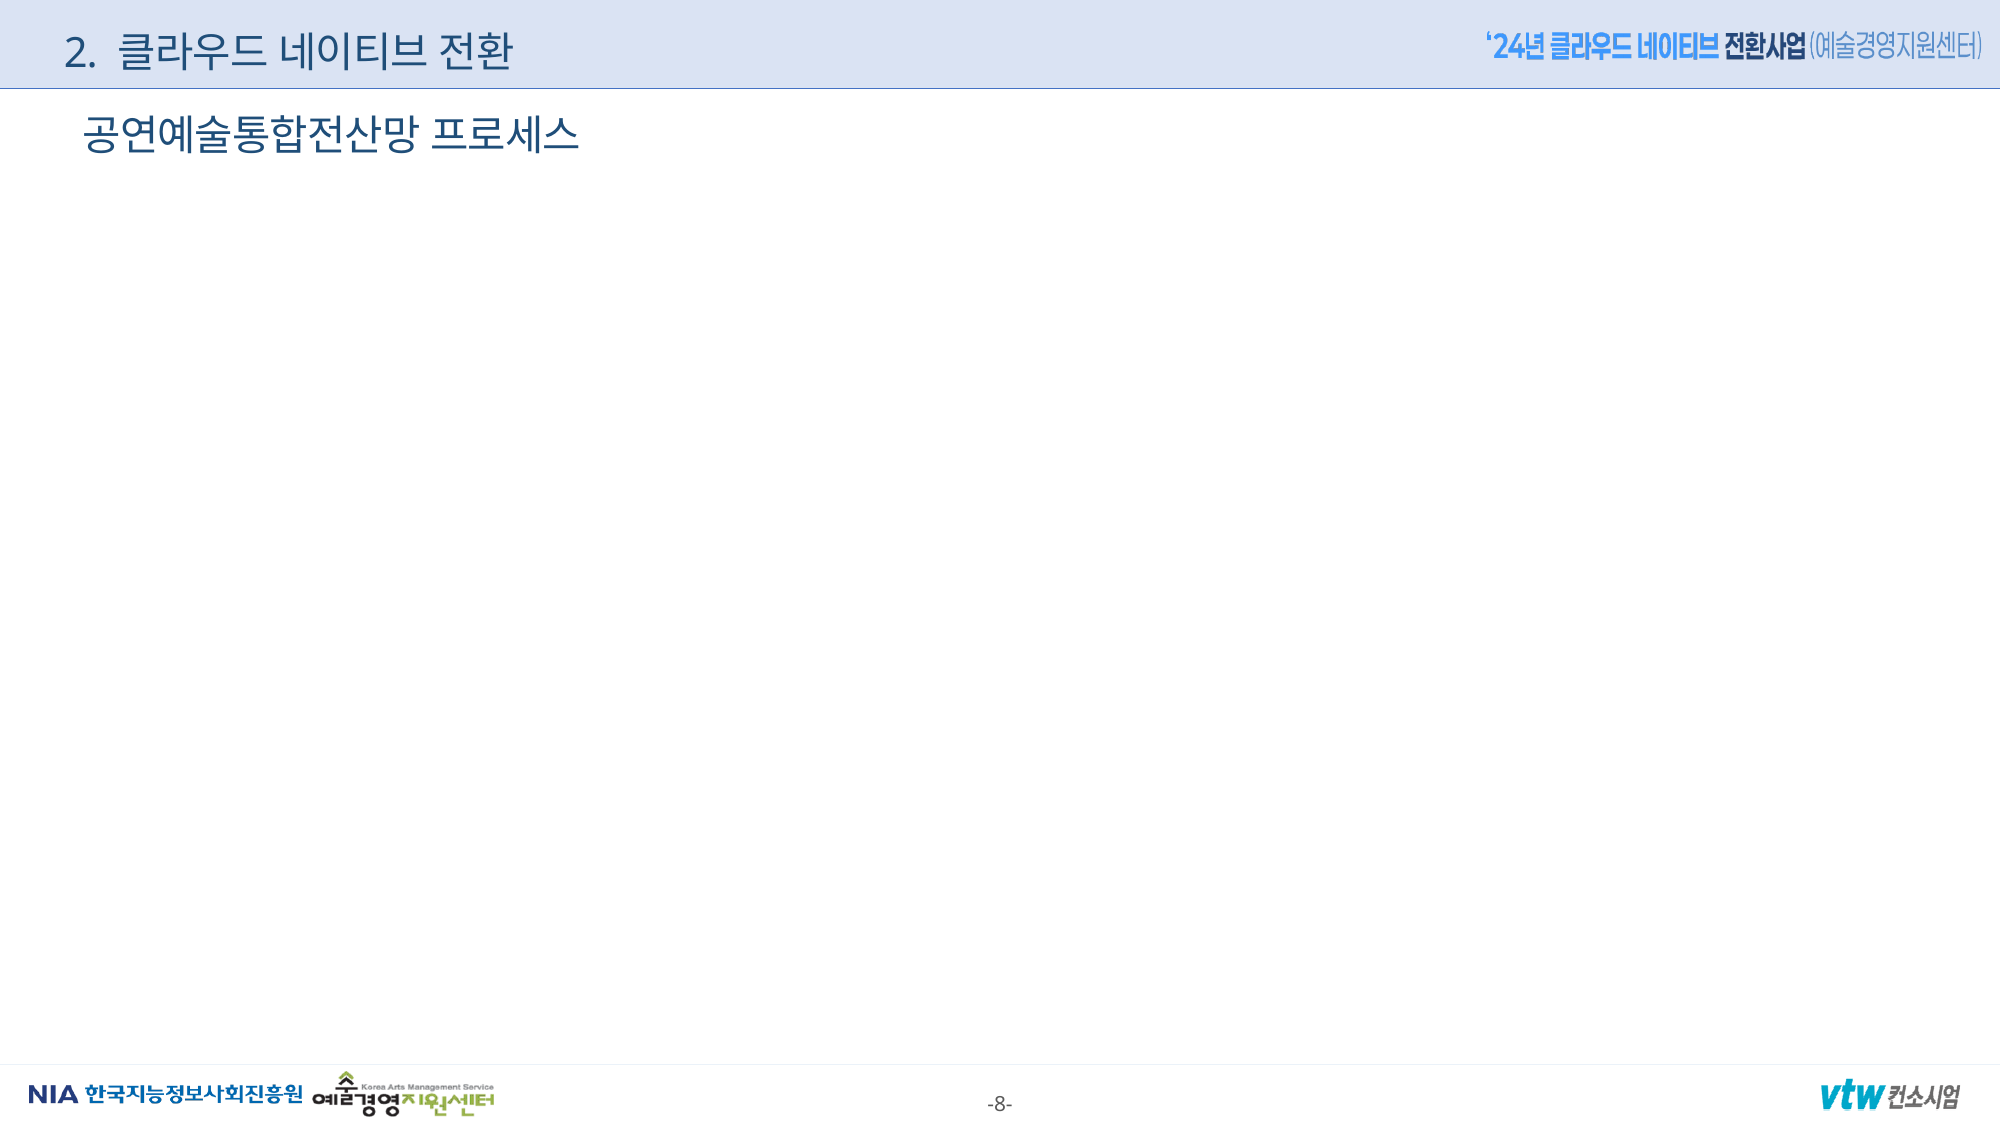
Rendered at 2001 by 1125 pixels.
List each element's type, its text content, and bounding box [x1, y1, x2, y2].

picture [1473, 5, 2000, 84]
list 2. 클라우드 네이티브 전환 [48, 22, 653, 87]
picture [24, 1069, 305, 1117]
picture [308, 1069, 497, 1117]
text_box 공연예술통합전산망 프로세스 [67, 104, 672, 169]
picture [1818, 1076, 1963, 1115]
